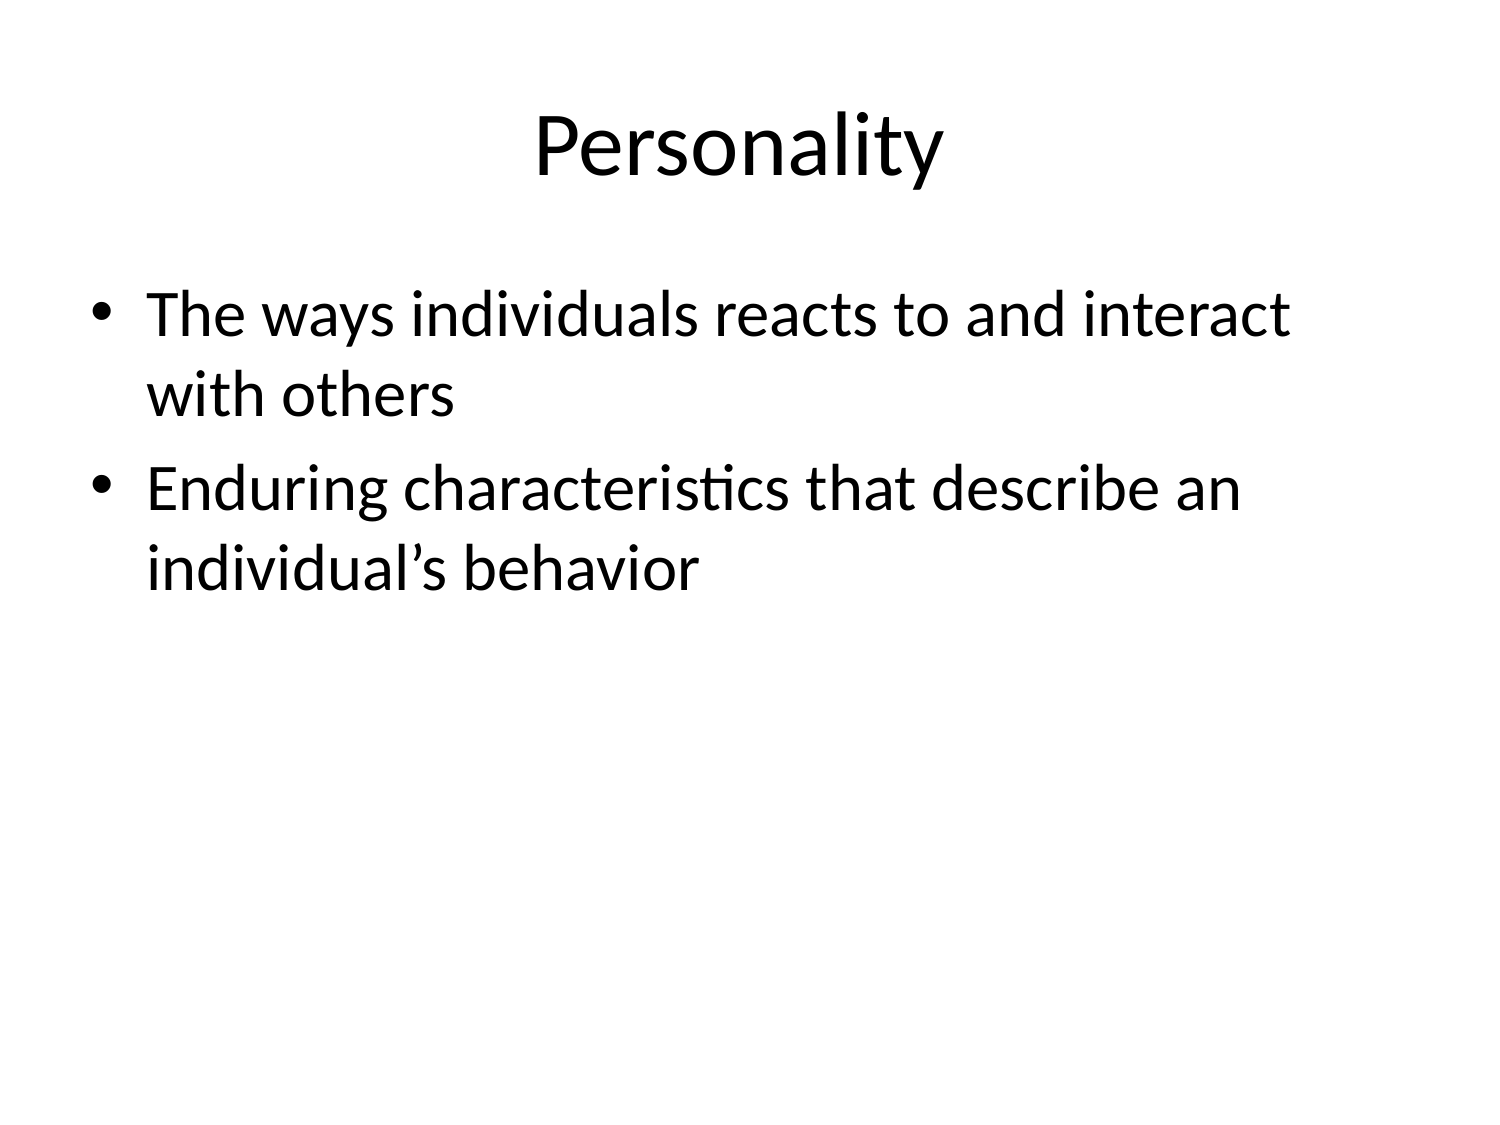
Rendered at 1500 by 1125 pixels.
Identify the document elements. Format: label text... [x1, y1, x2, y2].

list The ways individuals reacts to and interact with others Enduring characteristics that describe an individual’s behavior [75, 262, 1425, 1005]
title Personality [75, 45, 1425, 233]
